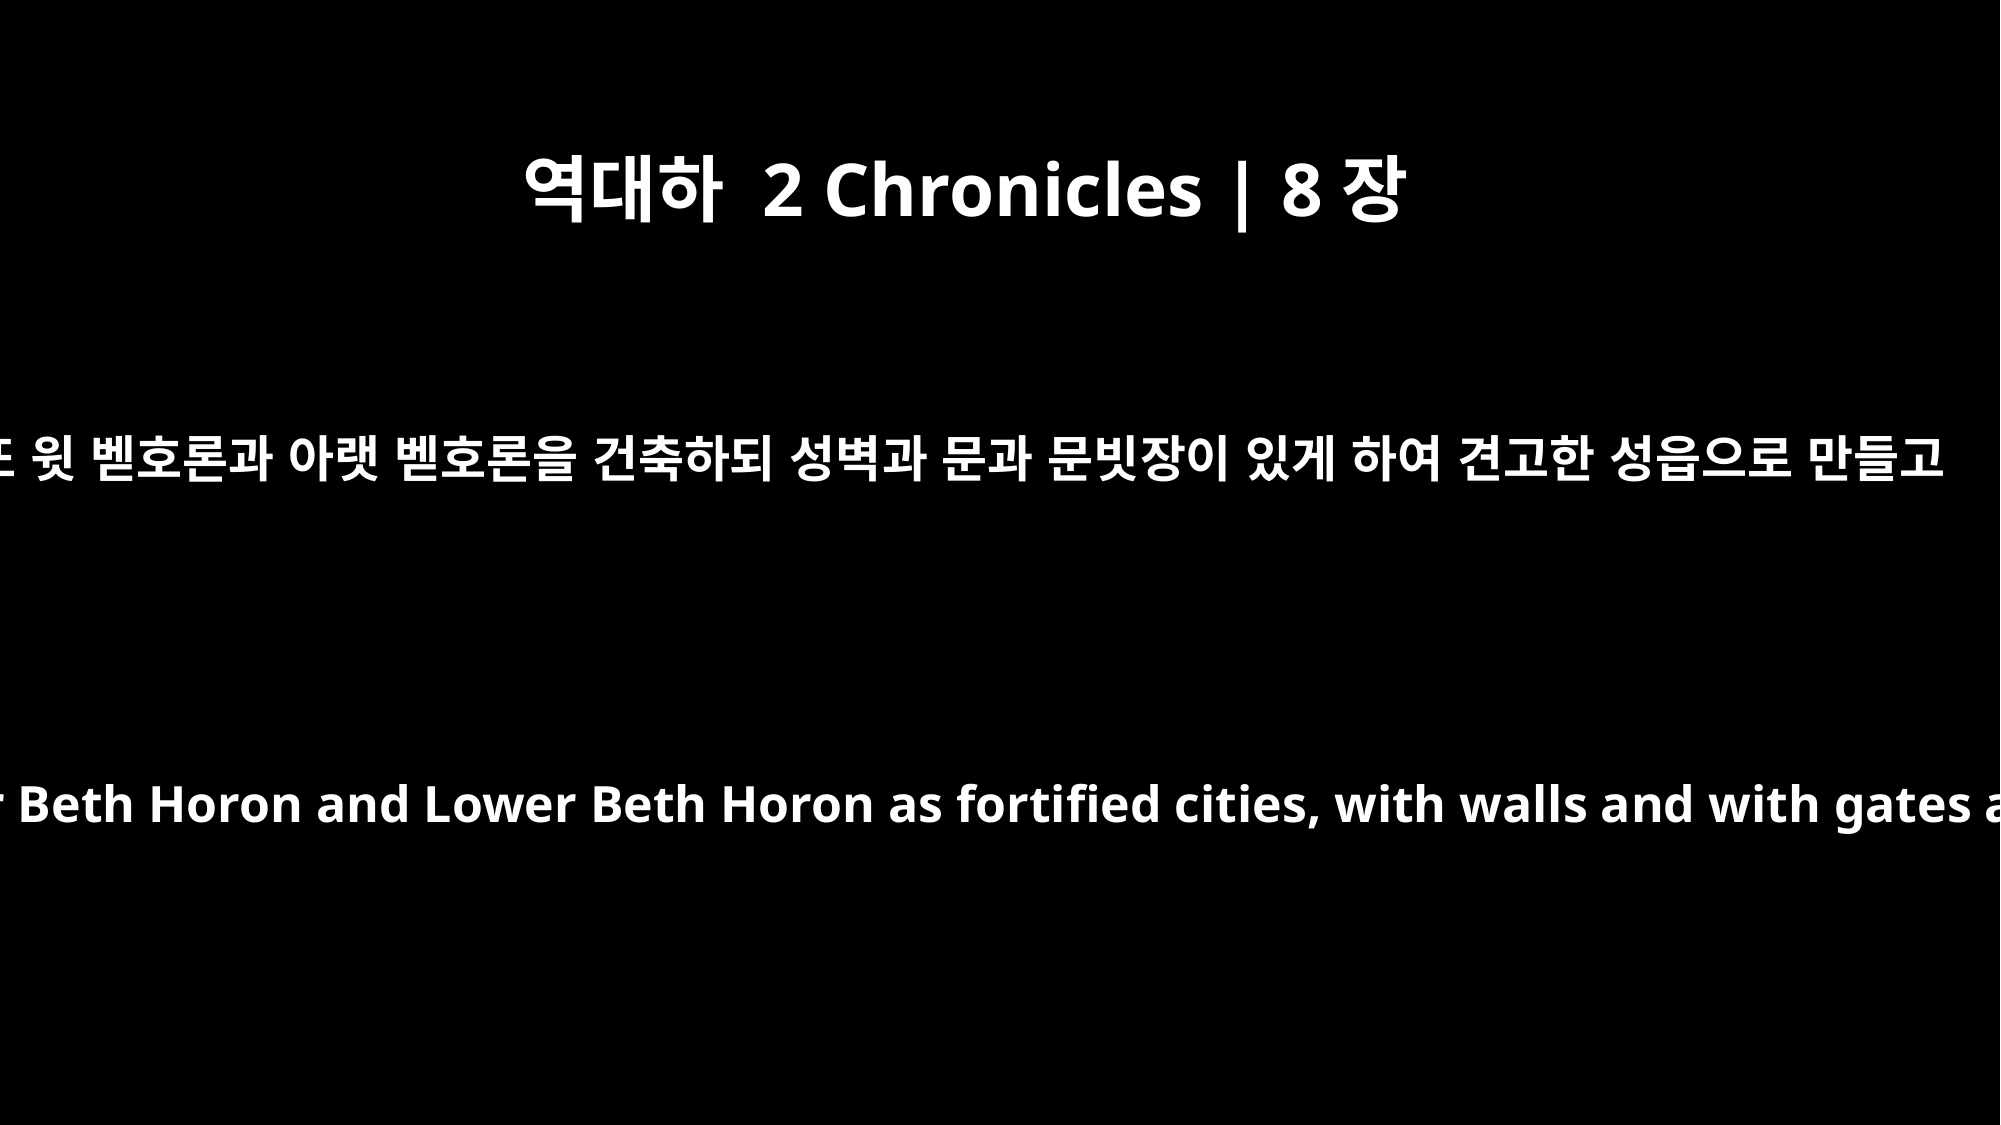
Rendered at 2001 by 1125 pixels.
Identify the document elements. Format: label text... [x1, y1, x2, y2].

text_box He rebuilt Upper Beth Horon and Lower Beth Horon as fortified cities, with walls and with gates and bars, [0, 764, 2000, 840]
text_box 5 또 윗 벧호론과 아랫 벧호론을 건축하되 성벽과 문과 문빗장이 있게 하여 견고한 성읍으로 만들고 [0, 359, 1962, 495]
text_box 역대하 2 Chronicles | 8장 [507, 136, 1424, 239]
